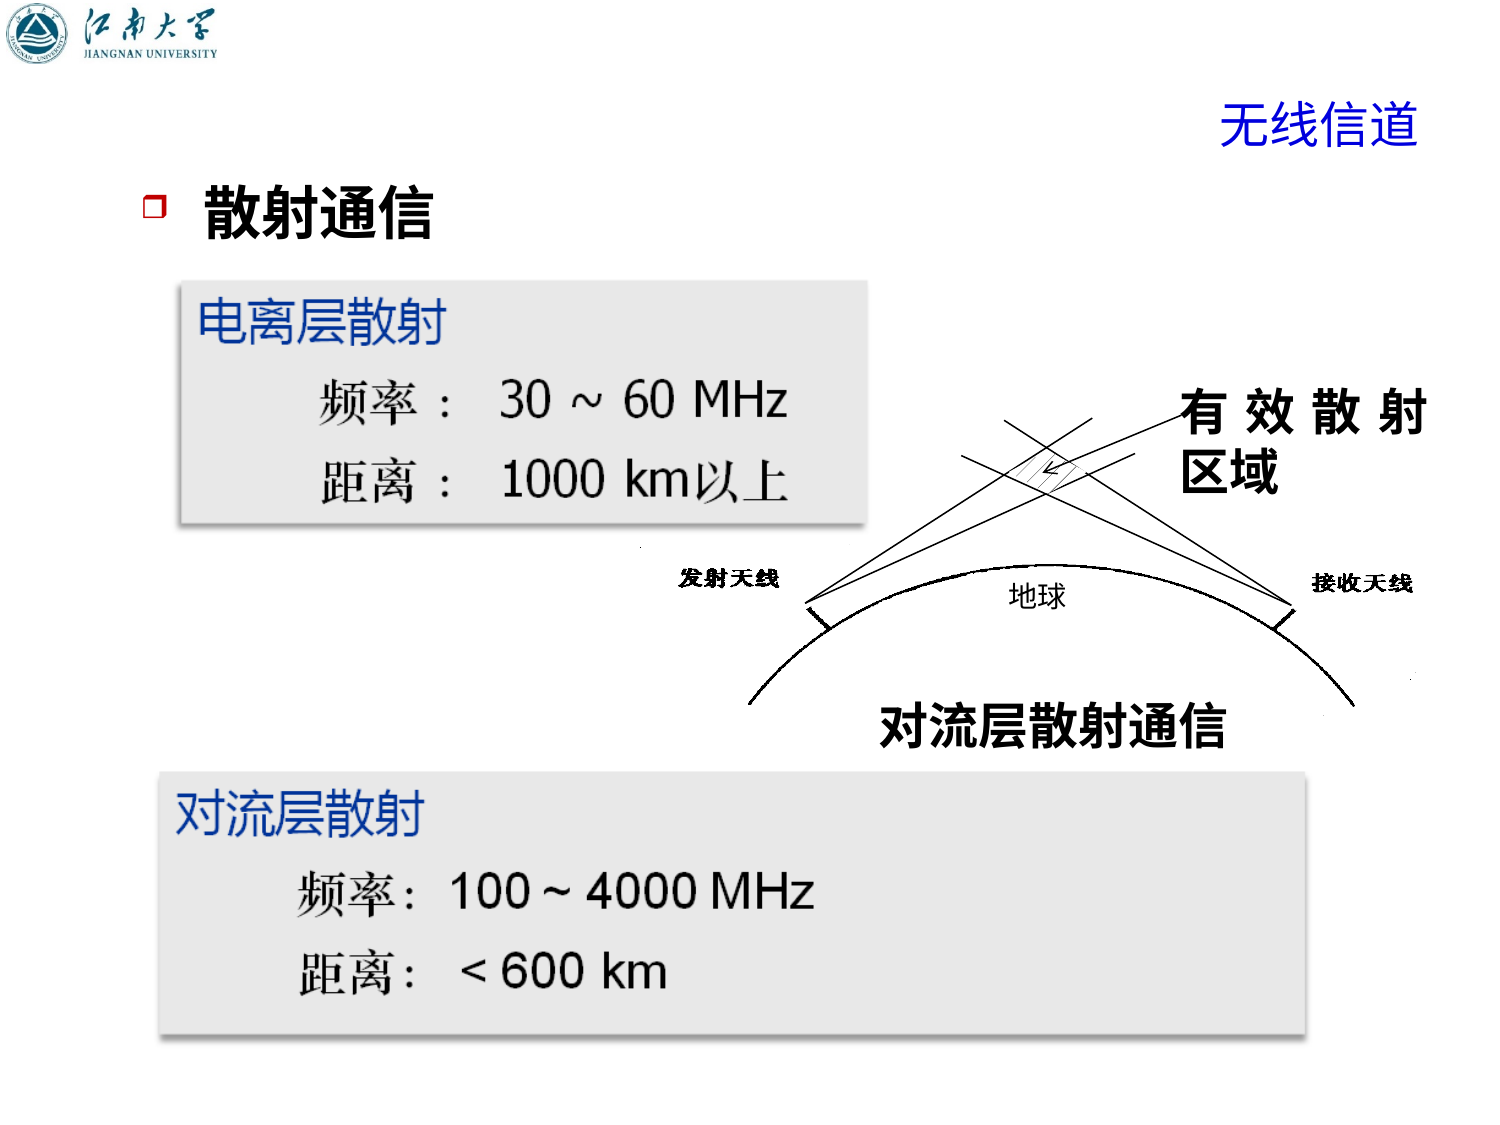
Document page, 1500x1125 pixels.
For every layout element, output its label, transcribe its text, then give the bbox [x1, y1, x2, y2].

picture [129, 759, 1316, 1052]
text_box 无线信道 [1204, 85, 1435, 161]
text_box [618, 373, 1451, 818]
picture [151, 270, 875, 541]
text_box 散射通信 [125, 168, 465, 254]
picture [6, 3, 217, 64]
